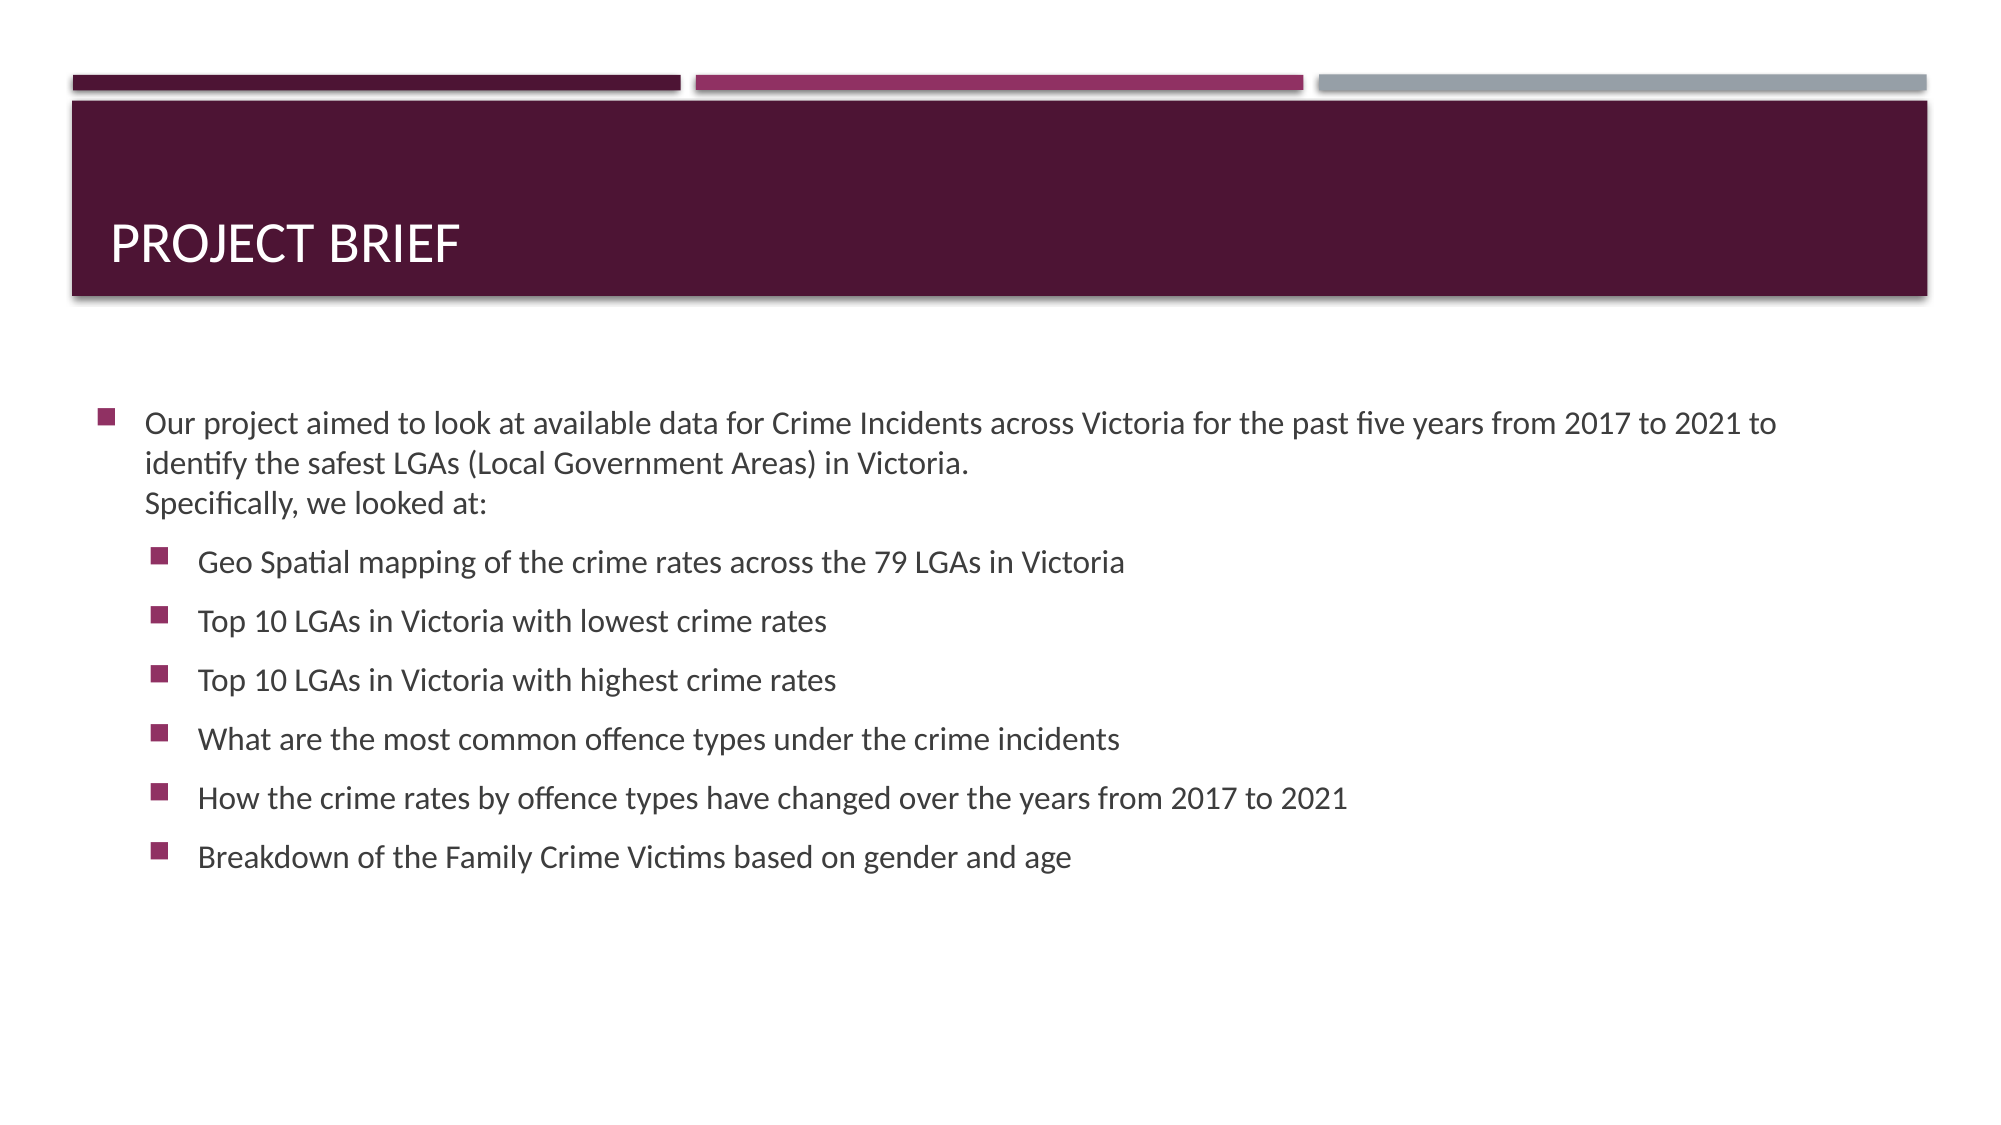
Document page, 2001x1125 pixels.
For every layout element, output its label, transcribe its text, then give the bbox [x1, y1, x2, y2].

title PROJECT BRIEF [95, 115, 1905, 282]
list Our project aimed to look at available data for Crime Incidents across Victoria for the past five years from 2017 to 2021 to identify the safest LGAs (Local Government Areas) in Victoria. Specifically, we looked at: Geo Spatial mapping of the crime rates across the 79 LGAs in Victoria Top 10 LGAs in Victoria with lowest crime rates Top 10 LGAs in Victoria with highest crime rates What are the most common offence types under the crime incidents How the crime rates by offence types have changed over the years from 2017 to 2021 Breakdown of the Family Crime Victims based on gender and age [79, 326, 1889, 1017]
